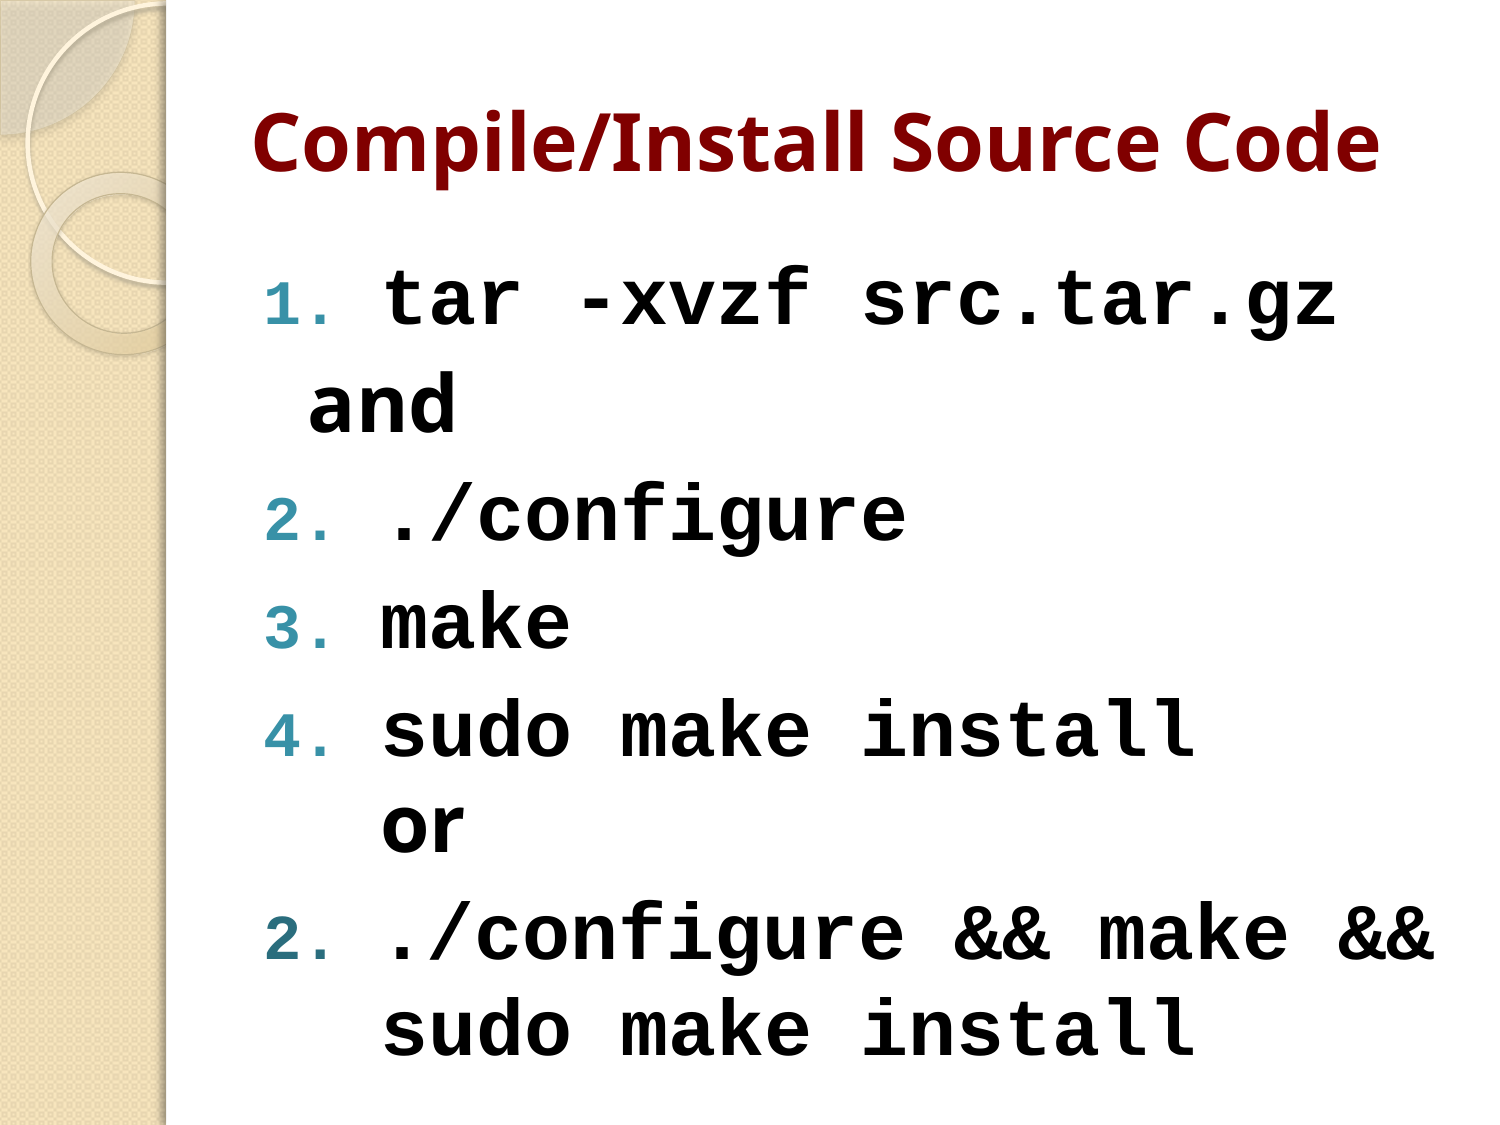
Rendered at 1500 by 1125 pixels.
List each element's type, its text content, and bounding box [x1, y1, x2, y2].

list tar -xvzf src.tar.gz and ./configure make sudo make install or 2. ./configure && make && sudo make install [235, 237, 1466, 1088]
title Compile/Install Source Code [235, 45, 1466, 233]
